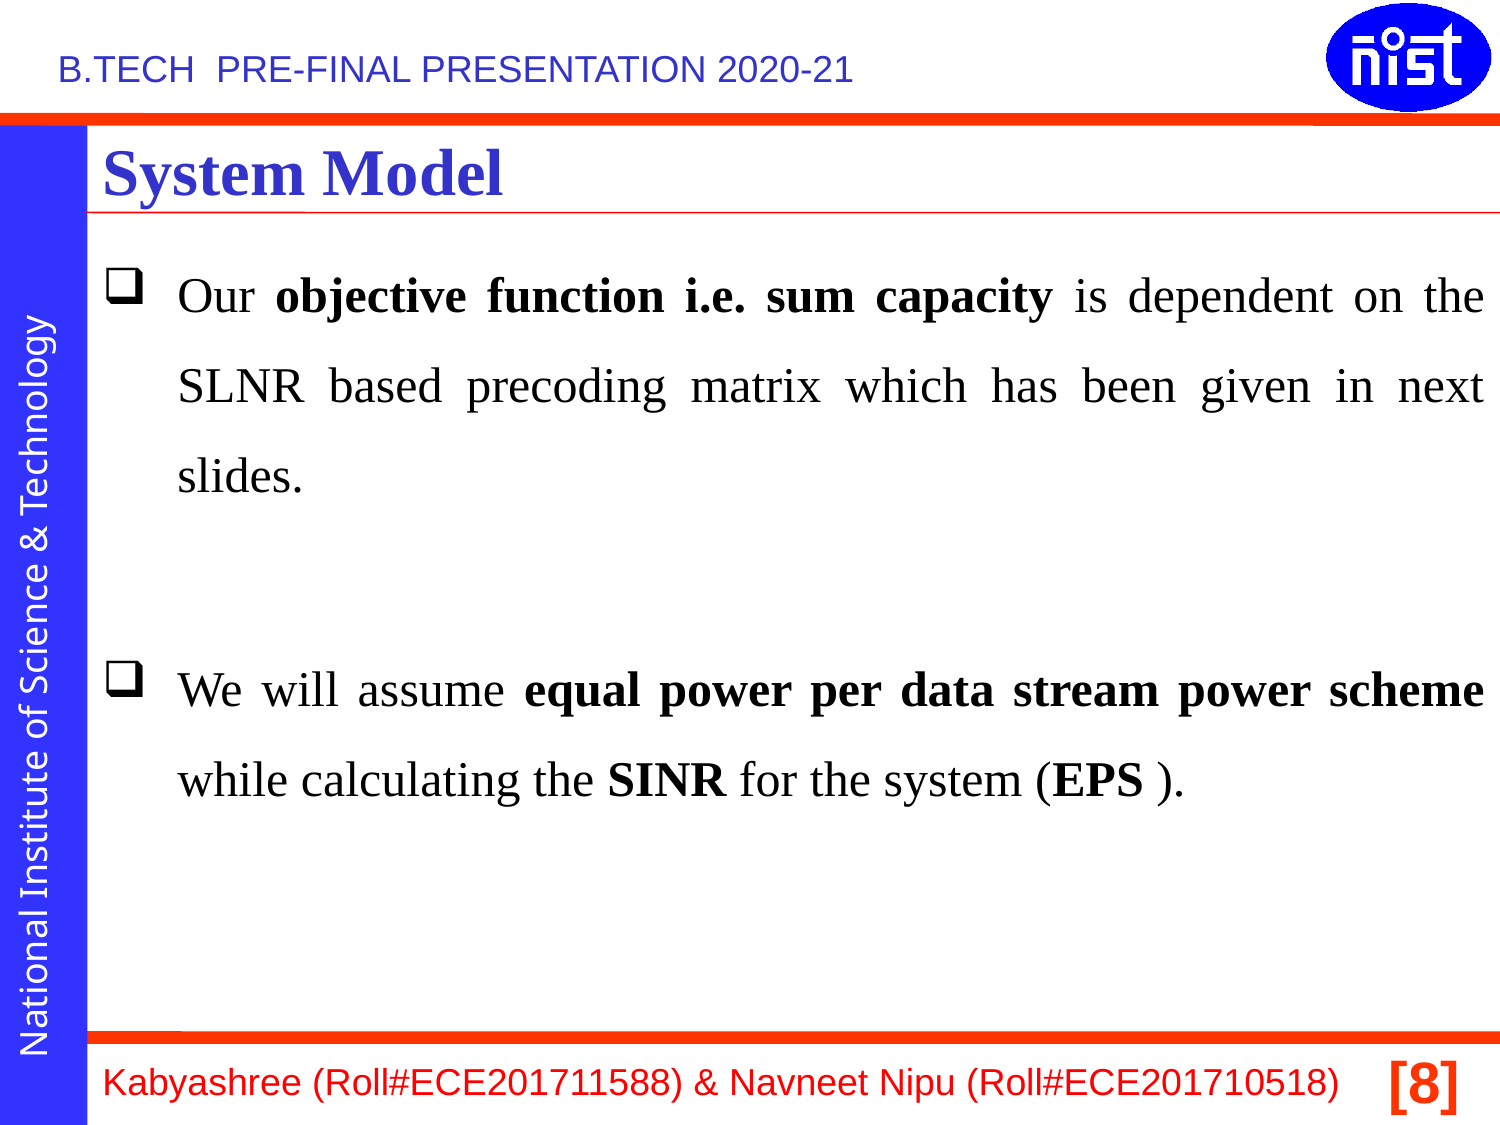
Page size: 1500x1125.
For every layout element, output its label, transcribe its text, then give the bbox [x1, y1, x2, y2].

picture [1323, 0, 1499, 117]
list Our objective function i.e. sum capacity is dependent on the SLNR based precoding matrix which has been given in next slides. We will assume equal power per data stream power scheme while calculating the SINR for the system (EPS ). [87, 224, 1500, 1038]
title System Model [87, 120, 1388, 217]
